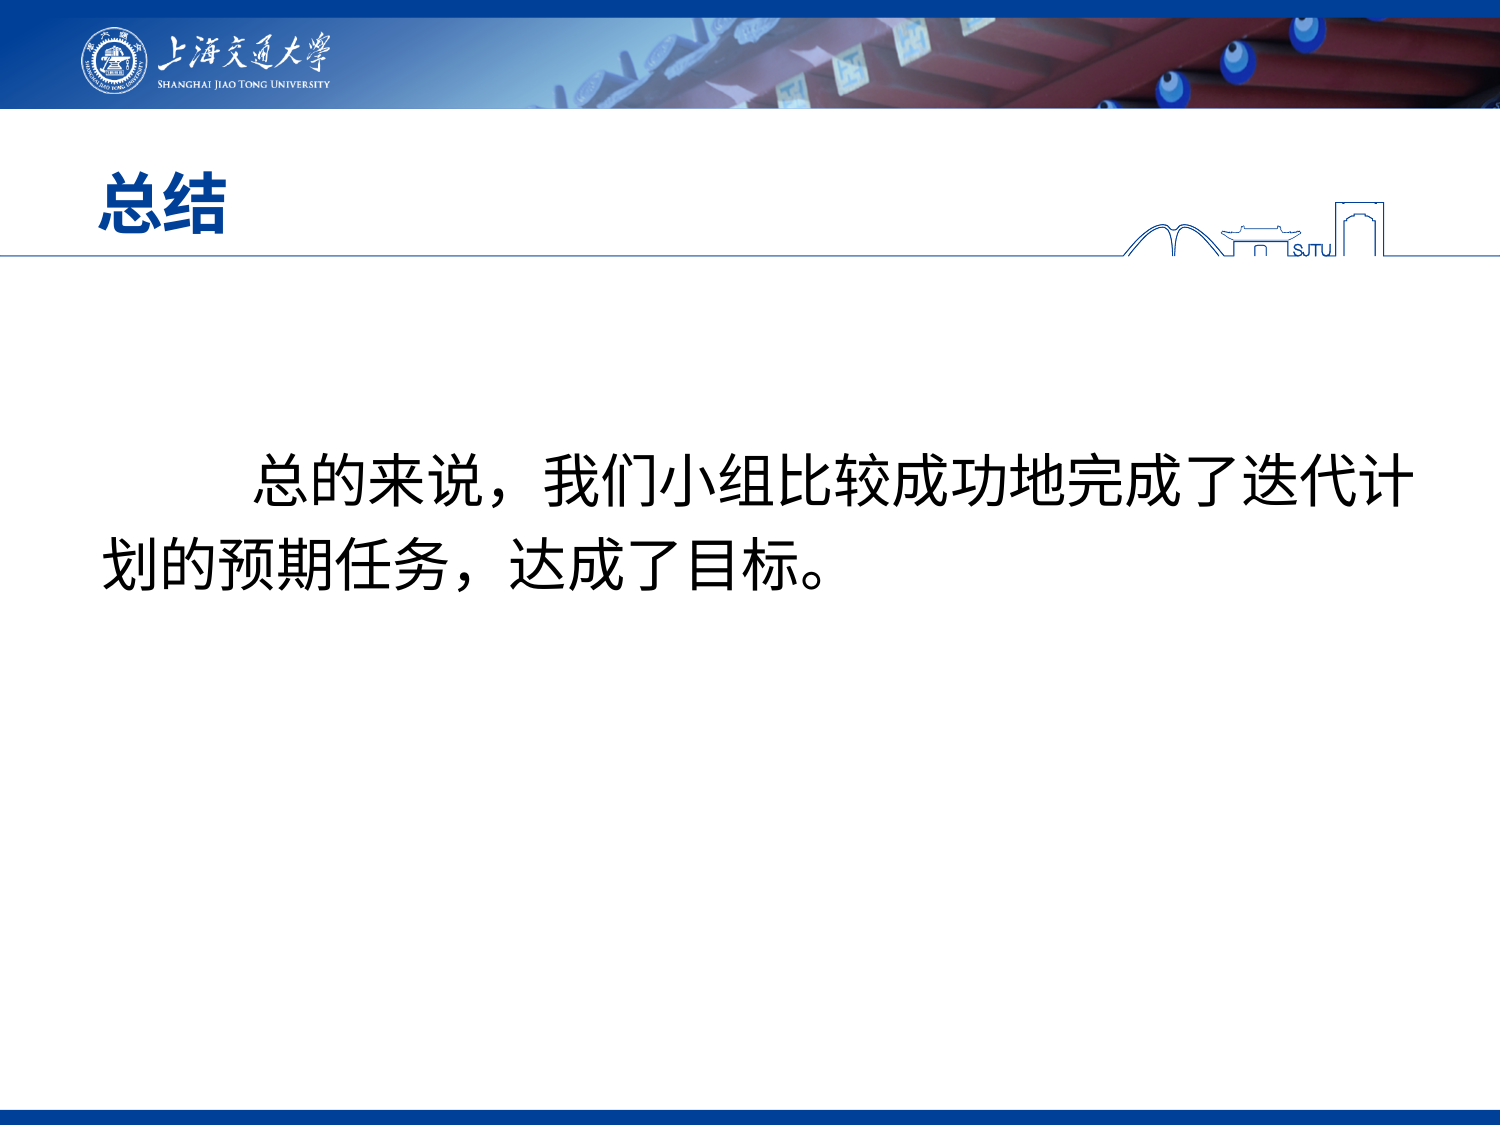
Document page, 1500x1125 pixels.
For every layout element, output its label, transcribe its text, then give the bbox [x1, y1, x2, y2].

picture [0, 18, 1500, 109]
title 总结 [81, 160, 1455, 255]
list 总的来说，我们小组比较成功地完成了迭代计划的预期任务，达成了目标。 [86, 422, 1455, 924]
